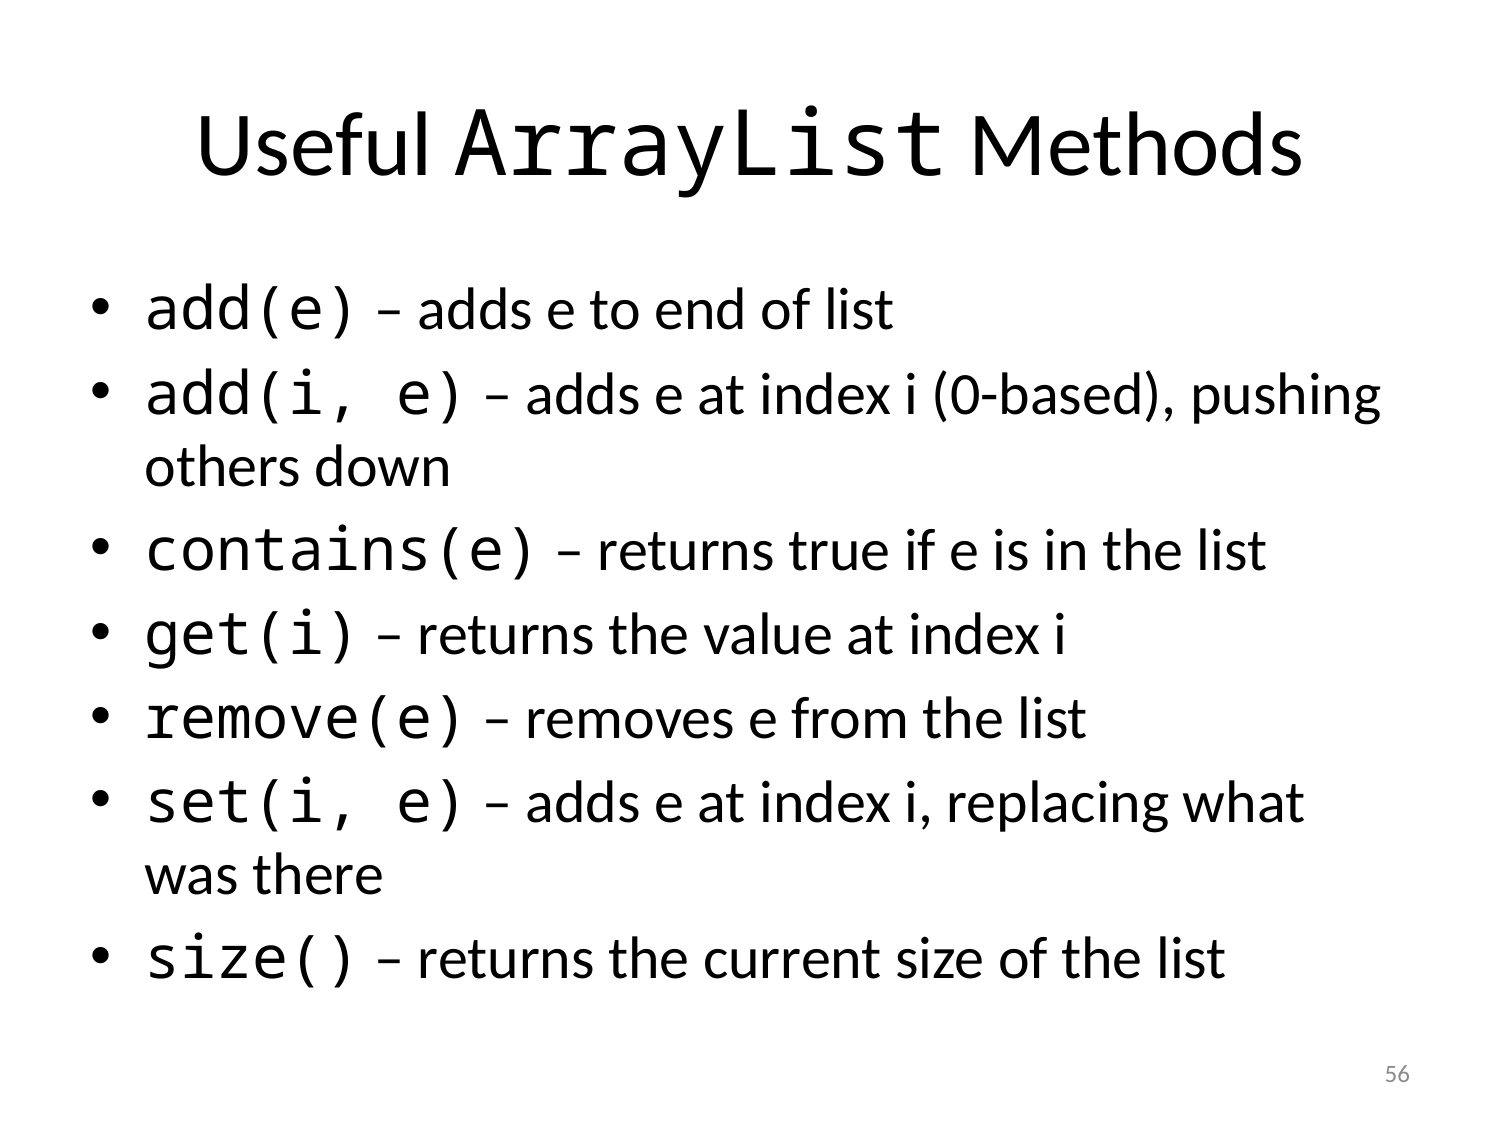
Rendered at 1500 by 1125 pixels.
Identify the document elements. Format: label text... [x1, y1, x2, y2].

slide_number 56 [1074, 1042, 1425, 1103]
title Useful ArrayList Methods [75, 45, 1425, 233]
list add(e) – adds e to end of list add(i, e) – adds e at index i (0-based), pushing others down contains(e) – returns true if e is in the list get(i) – returns the value at index i remove(e) – removes e from the list set(i, e) – adds e at index i, replacing what was there size() – returns the current size of the list [75, 262, 1425, 1005]
